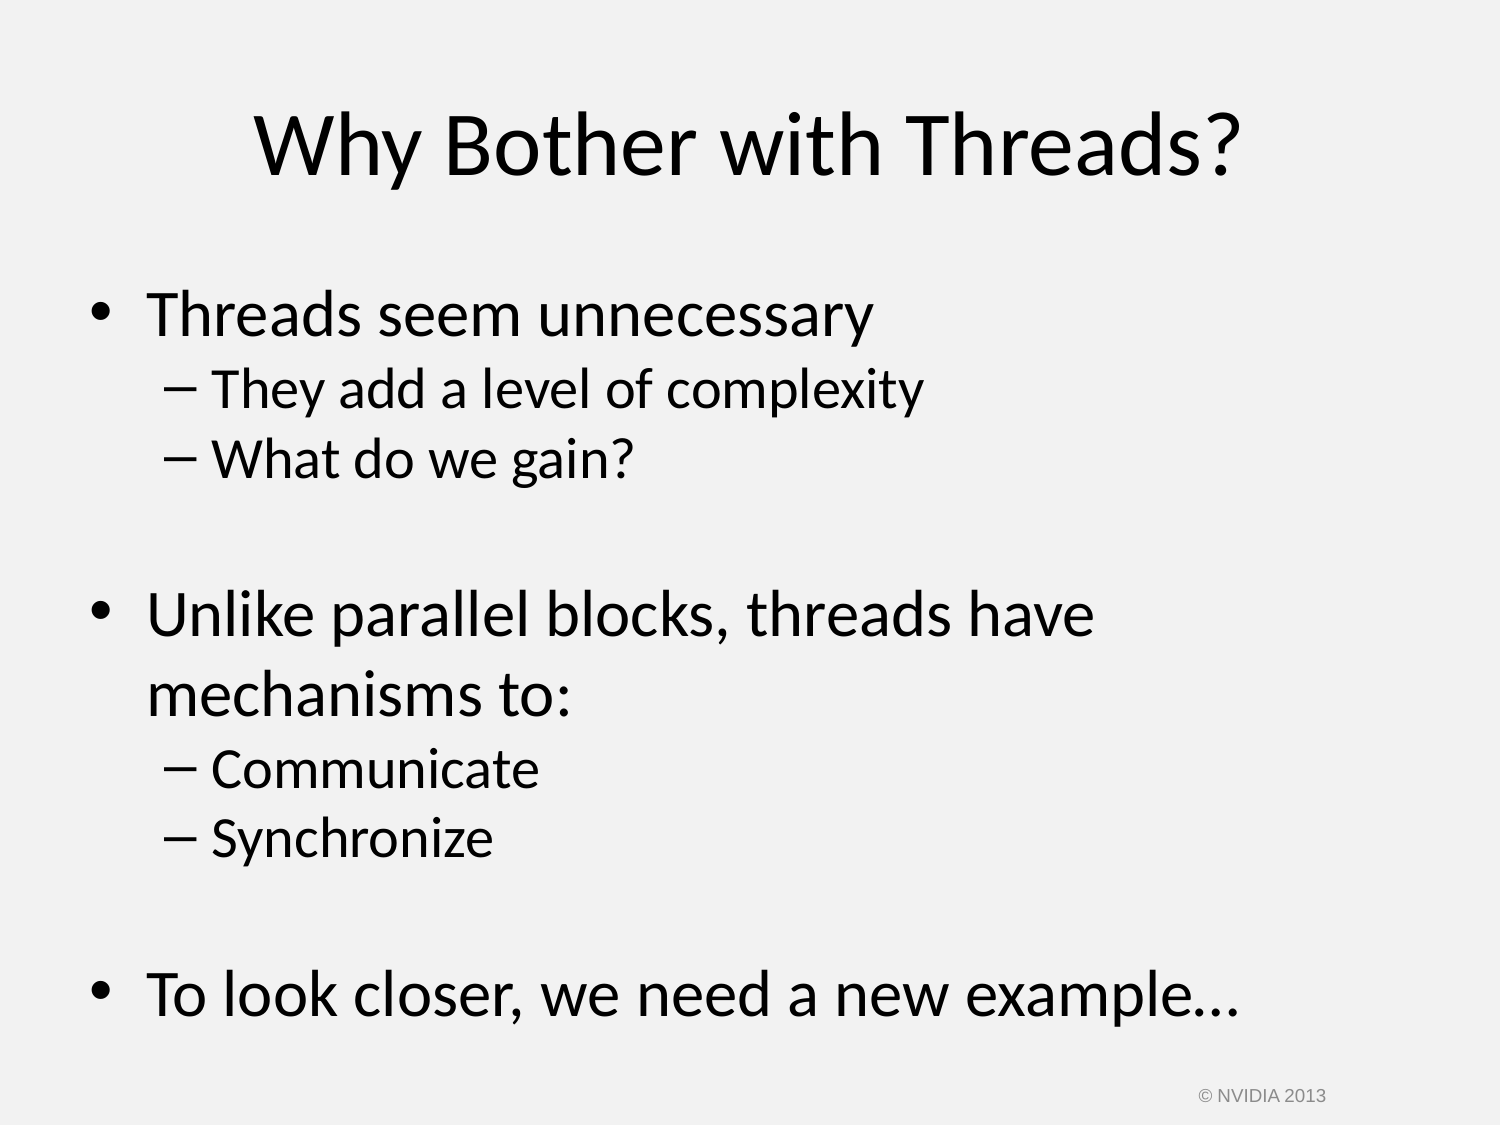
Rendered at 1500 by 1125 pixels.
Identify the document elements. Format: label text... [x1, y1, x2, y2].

text_box © NVIDIA 2013 [1024, 1065, 1500, 1125]
text_box Threads seem unnecessary They add a level of complexity What do we gain? Unlike parallel blocks, threads have mechanisms to: Communicate Synchronize To look closer, we need a new example… [75, 262, 1425, 1005]
text_box Why Bother with Threads? [75, 45, 1425, 233]
